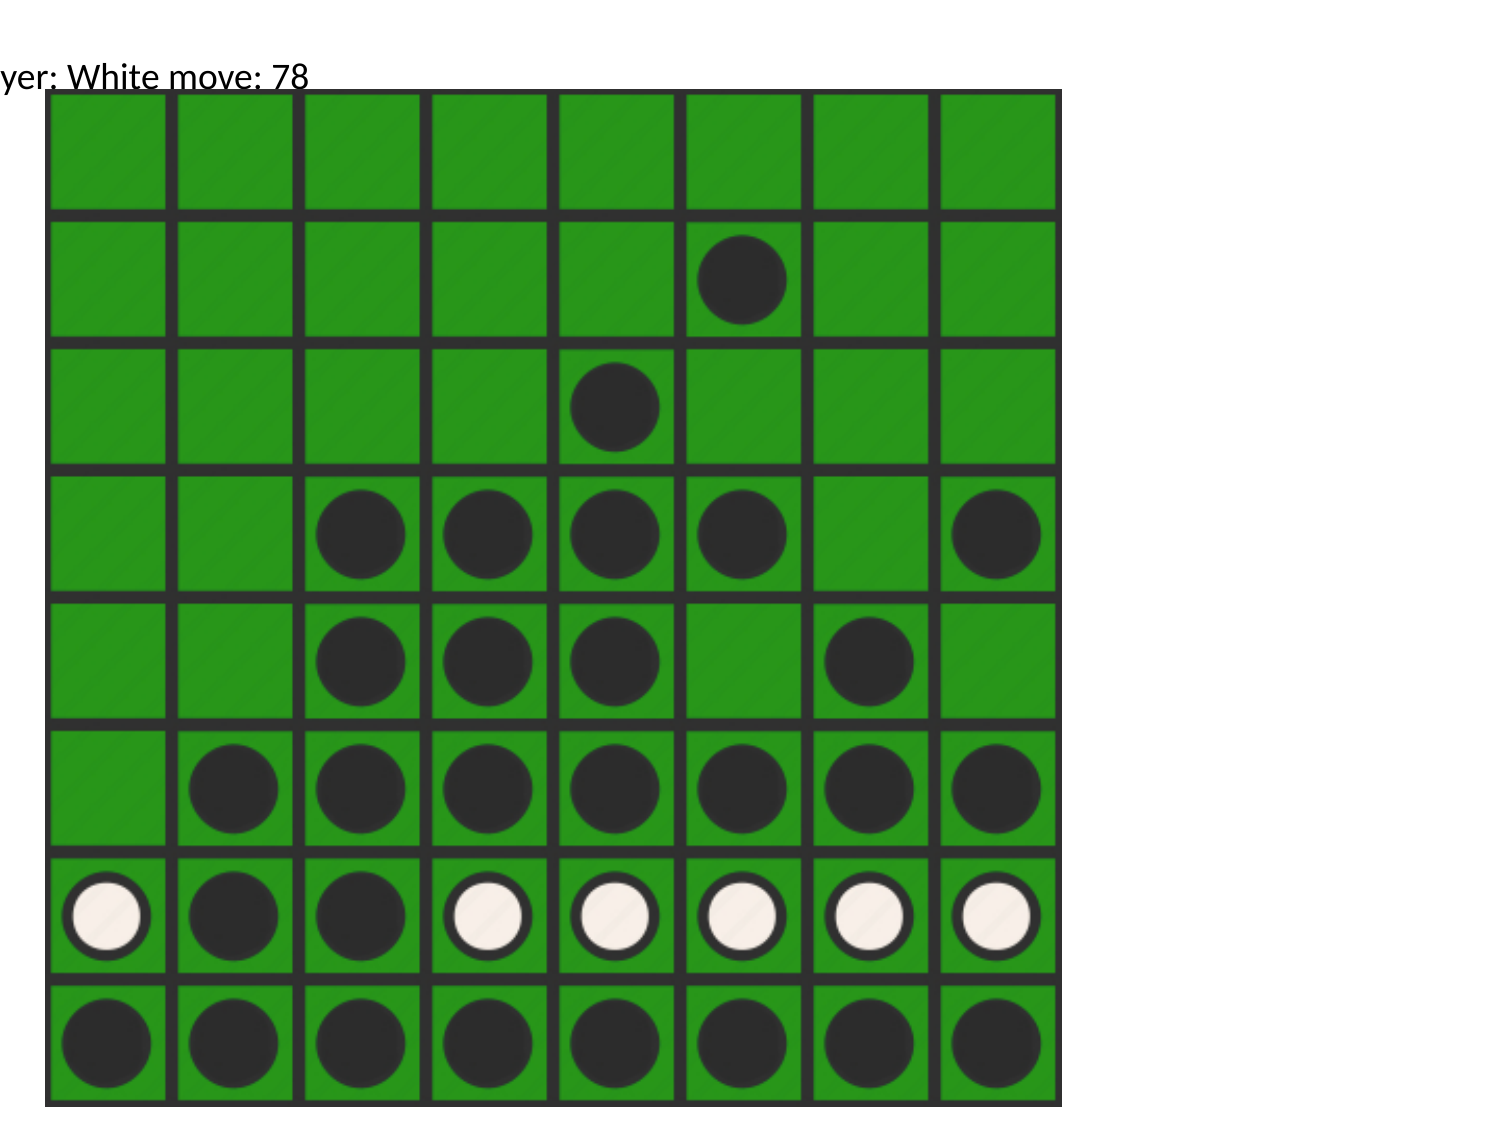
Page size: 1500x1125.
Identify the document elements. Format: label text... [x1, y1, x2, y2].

picture [44, 89, 1062, 1107]
text_box turn: 30 player: White move: 78 [0, 44, 325, 105]
